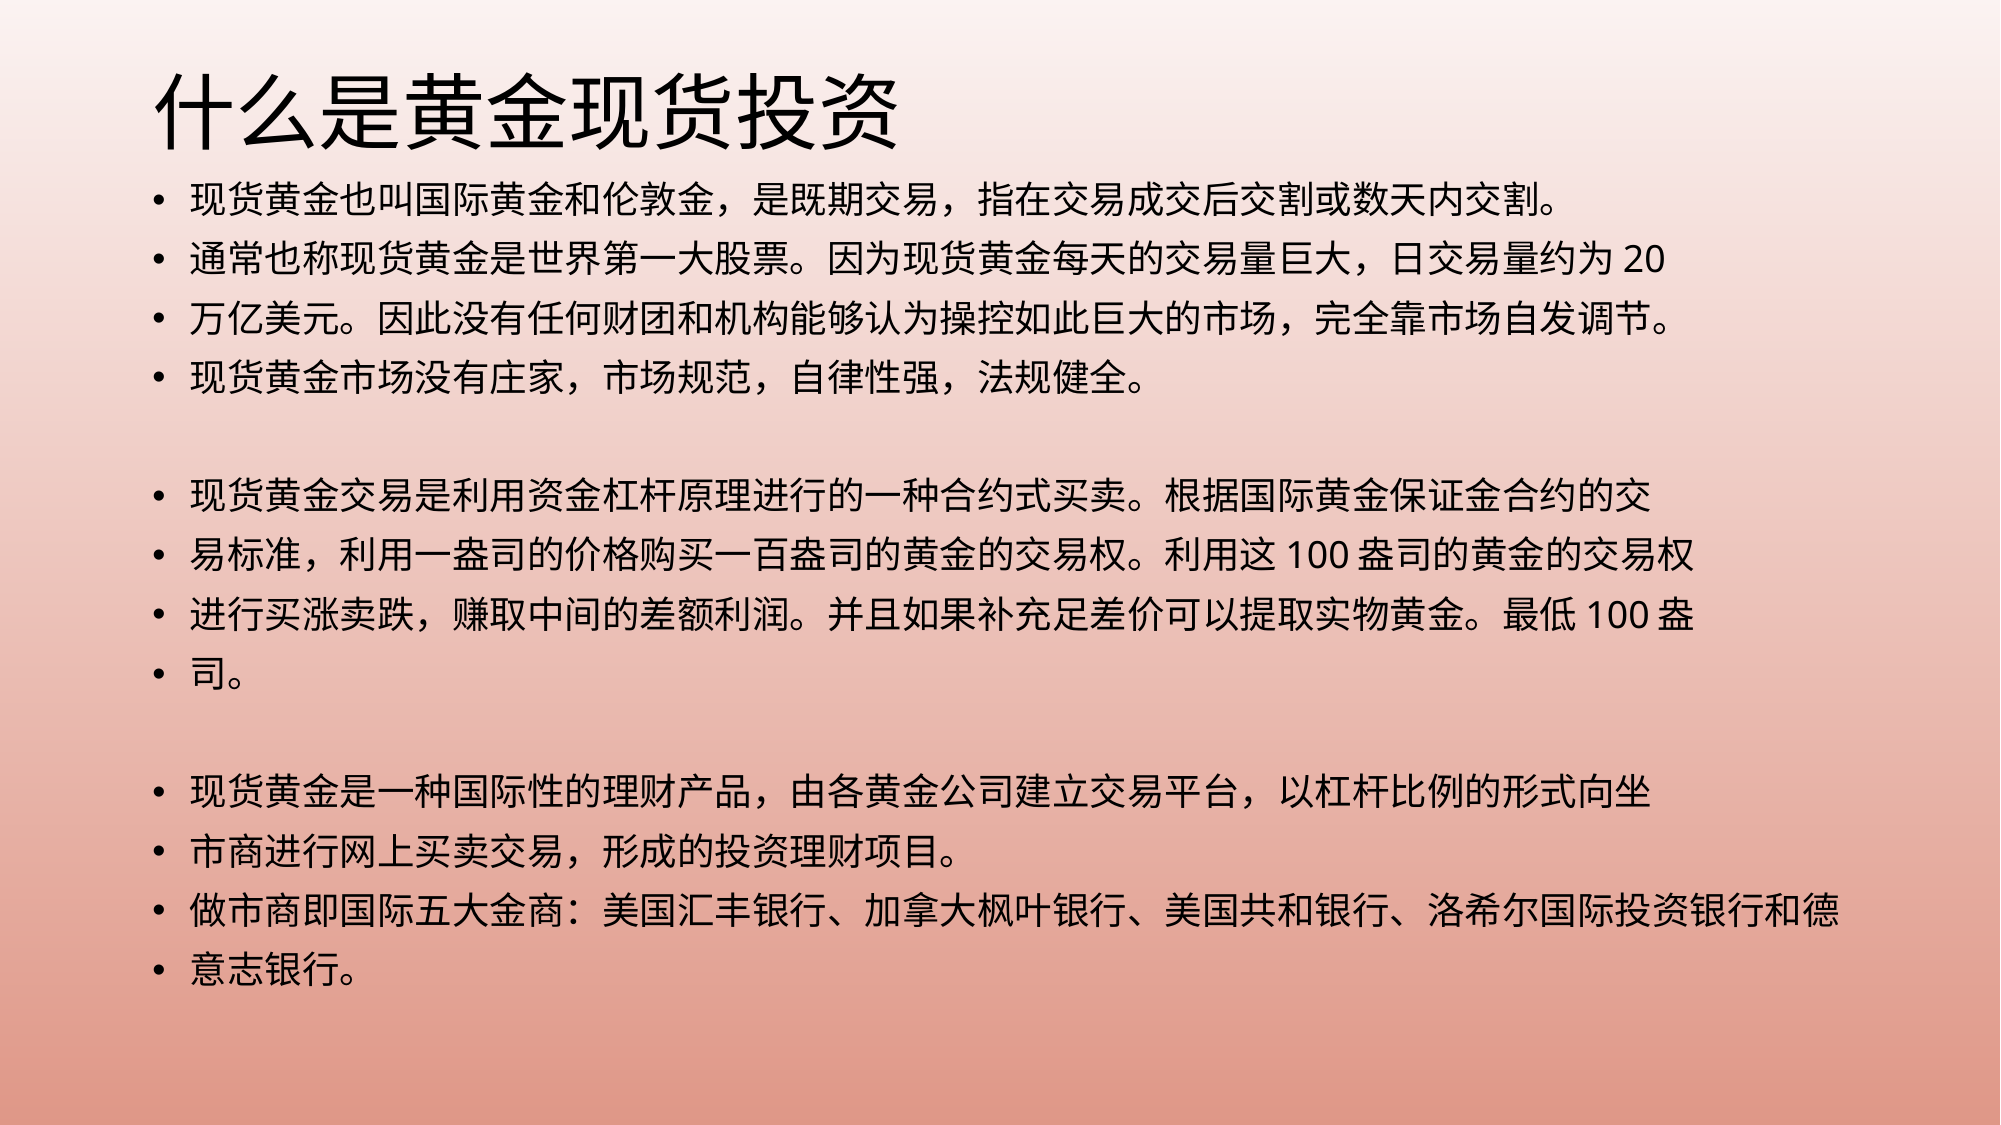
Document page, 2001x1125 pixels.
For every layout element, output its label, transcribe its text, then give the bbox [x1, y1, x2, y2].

list 现货黄金也叫国际黄金和伦敦金，是既期交易，指在交易成交后交割或数天内交割。 通常也称现货黄金是世界第一大股票。因为现货黄金每天的交易量巨大，日交易量约为20 万亿美元。因此没有任何财团和机构能够认为操控如此巨大的市场，完全靠市场自发调节。 现货黄金市场没有庄家，市场规范，自律性强，法规健全。 现货黄金交易是利用资金杠杆原理进行的一种合约式买卖。根据国际黄金保证金合约的交 易标准，利用一盎司的价格购买一百盎司的黄金的交易权。利用这100盎司的黄金的交易权 进行买涨卖跌，赚取中间的差额利润。并且如果补充足差价可以提取实物黄金。最低100盎 司。 现货黄金是一种国际性的理财产品，由各黄金公司建立交易平台，以杠杆比例的形式向坐 市商进行网上买卖交易，形成的投资理财项目。 做市商即国际五大金商：美国汇丰银行、加拿大枫叶银行、美国共和银行、洛希尔国际投资银行和德 意志银行。 [137, 173, 1863, 1014]
title 什么是黄金现货投资 [137, 59, 1863, 173]
